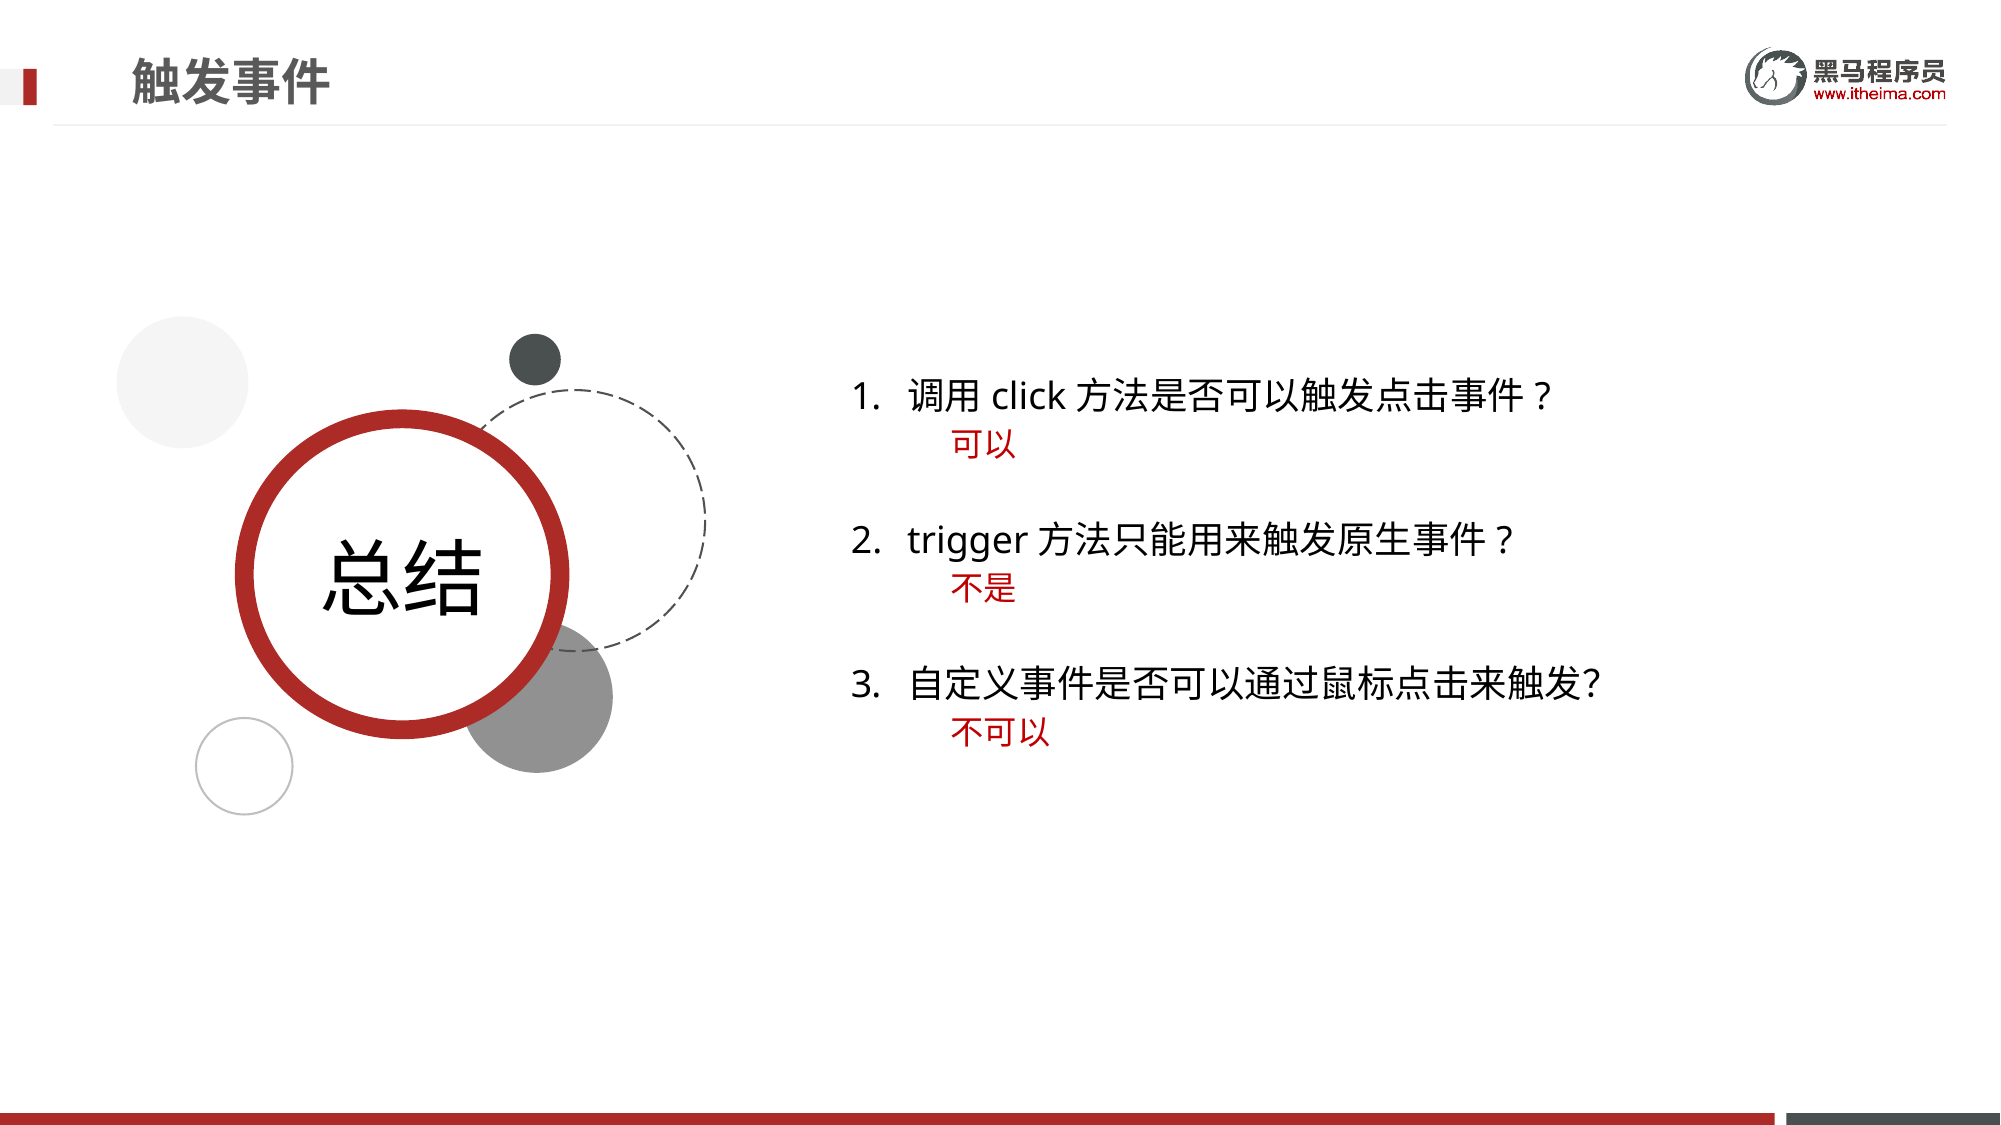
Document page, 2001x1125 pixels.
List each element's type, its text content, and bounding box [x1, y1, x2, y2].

list 调用click方法是否可以触发点击事件? 可以 trigger方法只能用来触发原生事件? 不是 自定义事件是否可以通过鼠标点击来触发？ 不可以 [836, 192, 2000, 933]
picture [1744, 46, 1946, 106]
title 触发事件 [116, 38, 1556, 124]
